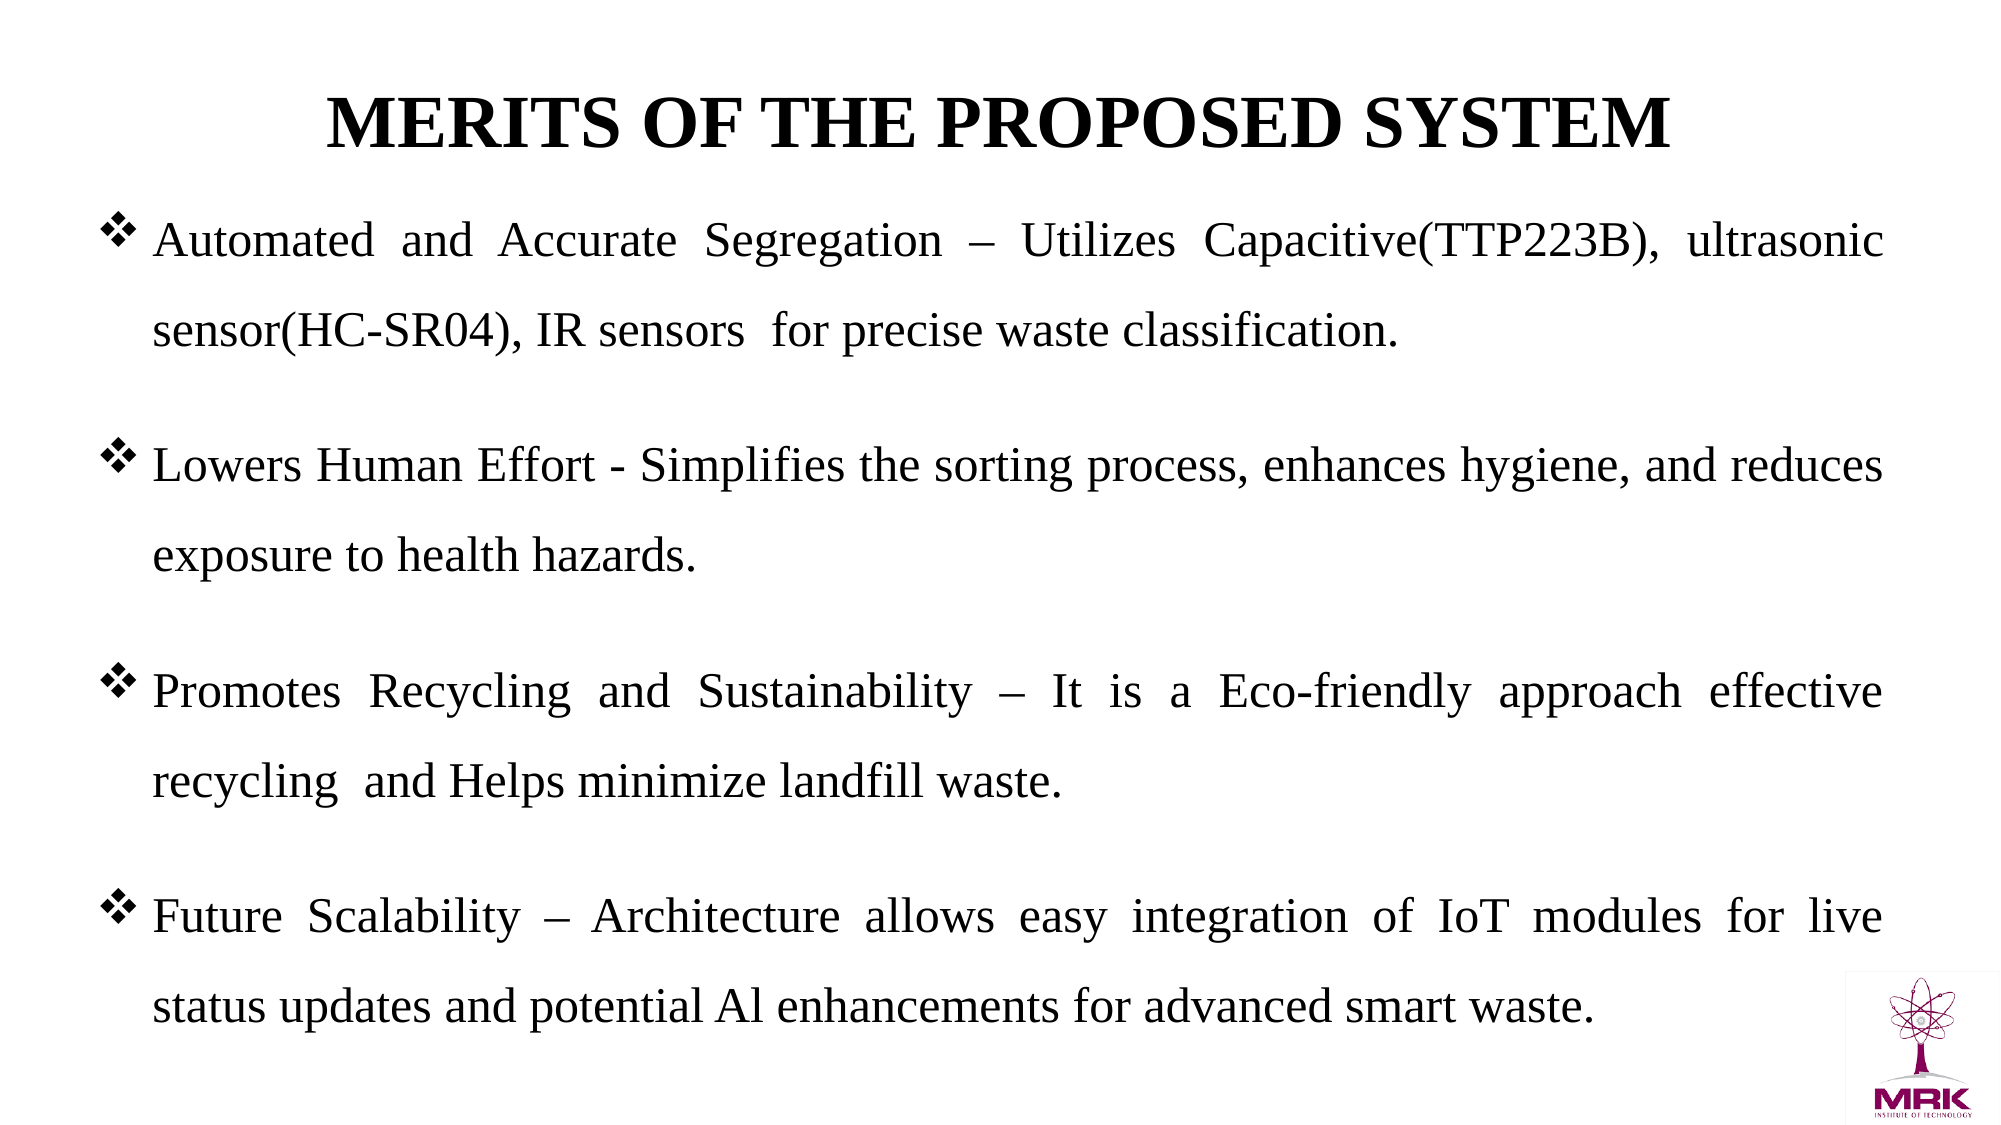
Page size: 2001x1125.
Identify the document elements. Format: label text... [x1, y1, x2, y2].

title MERITS OF THE PROPOSED SYSTEM [137, 59, 1863, 168]
picture [1845, 971, 2000, 1125]
list Automated and Accurate Segregation – Utilizes Capacitive(TTP223B), ultrasonic sensor(HC-SR04), IR sensors for precise waste classification. Lowers Human Effort - Simplifies the sorting process, enhances hygiene, and reduces exposure to health hazards. Promotes Recycling and Sustainability – It is a Eco-friendly approach effective recycling and Helps minimize landfill waste. Future Scalability – Architecture allows easy integration of IoT modules for live status updates and potential Al enhancements for advanced smart waste. [62, 168, 1900, 883]
